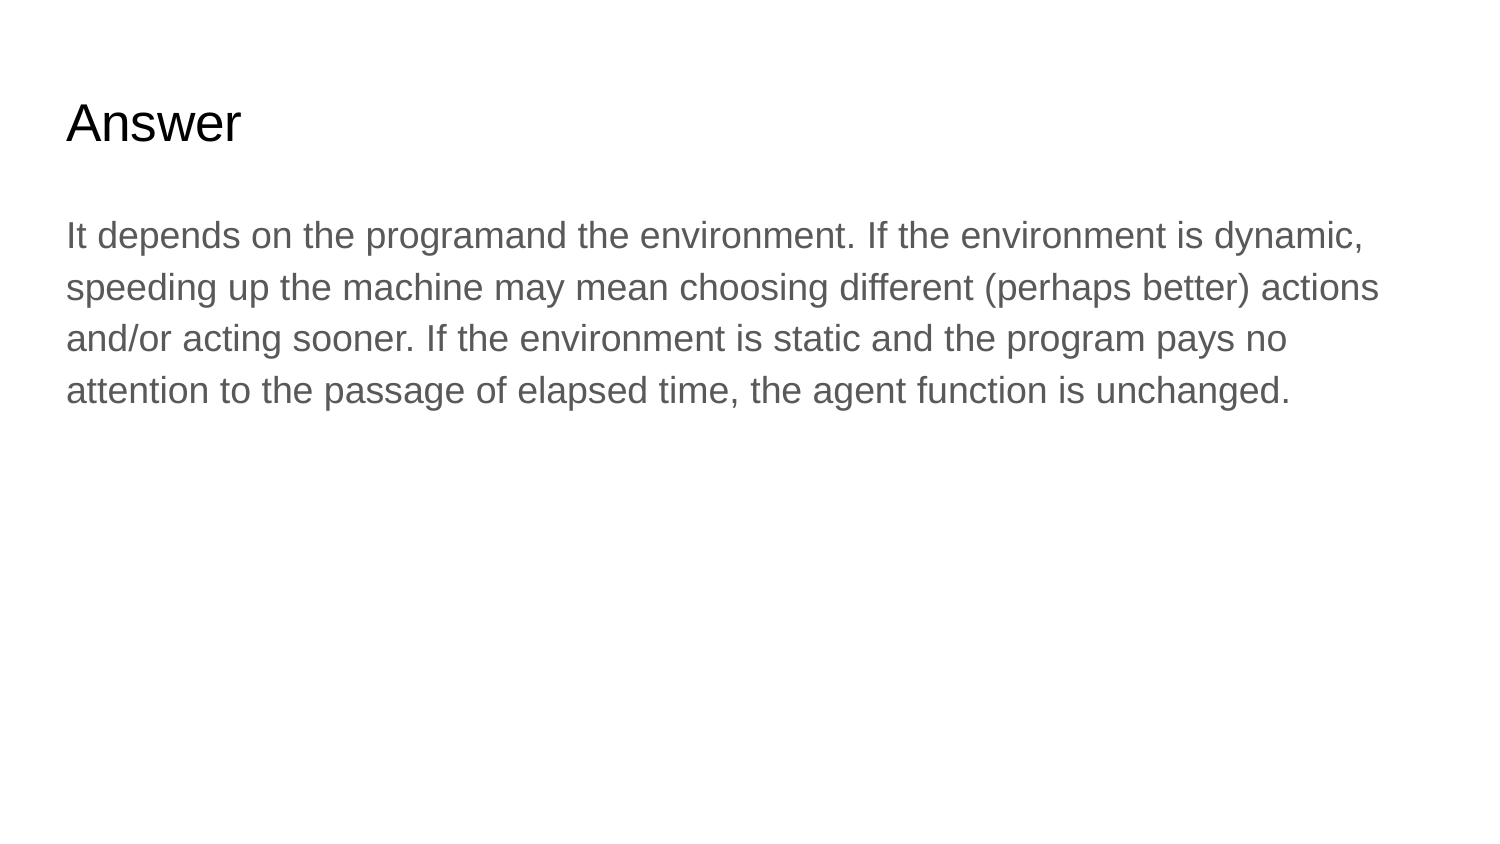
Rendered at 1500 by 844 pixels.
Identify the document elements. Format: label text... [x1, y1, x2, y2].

list It depends on the programand the environment. If the environment is dynamic, speeding up the machine may mean choosing different (perhaps better) actions and/or acting sooner. If the environment is static and the program pays no attention to the passage of elapsed time, the agent function is unchanged. [51, 189, 1449, 750]
title Answer [51, 72, 1449, 167]
